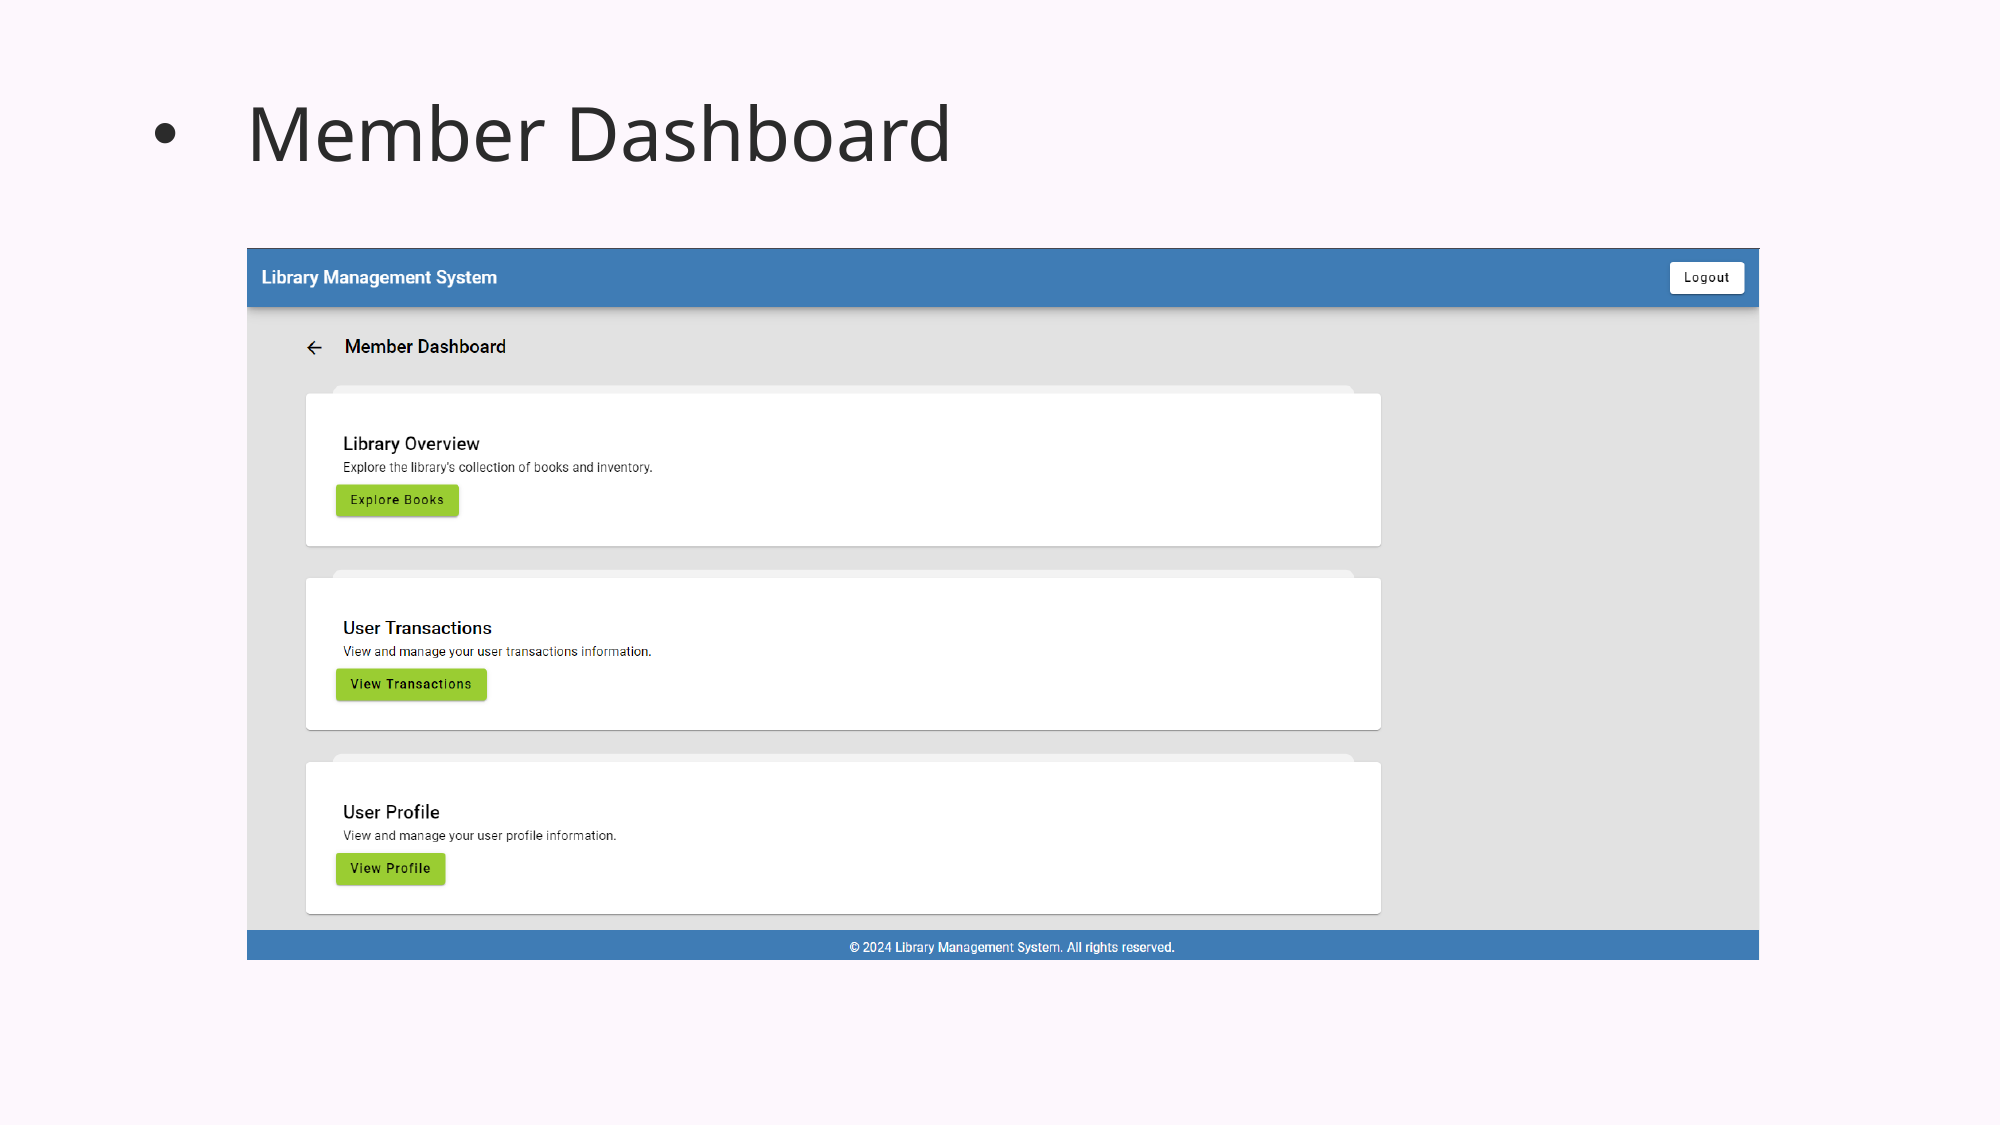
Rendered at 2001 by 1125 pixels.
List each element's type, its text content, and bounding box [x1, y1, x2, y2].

title Member Dashboard [137, 59, 1863, 215]
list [247, 248, 1760, 960]
